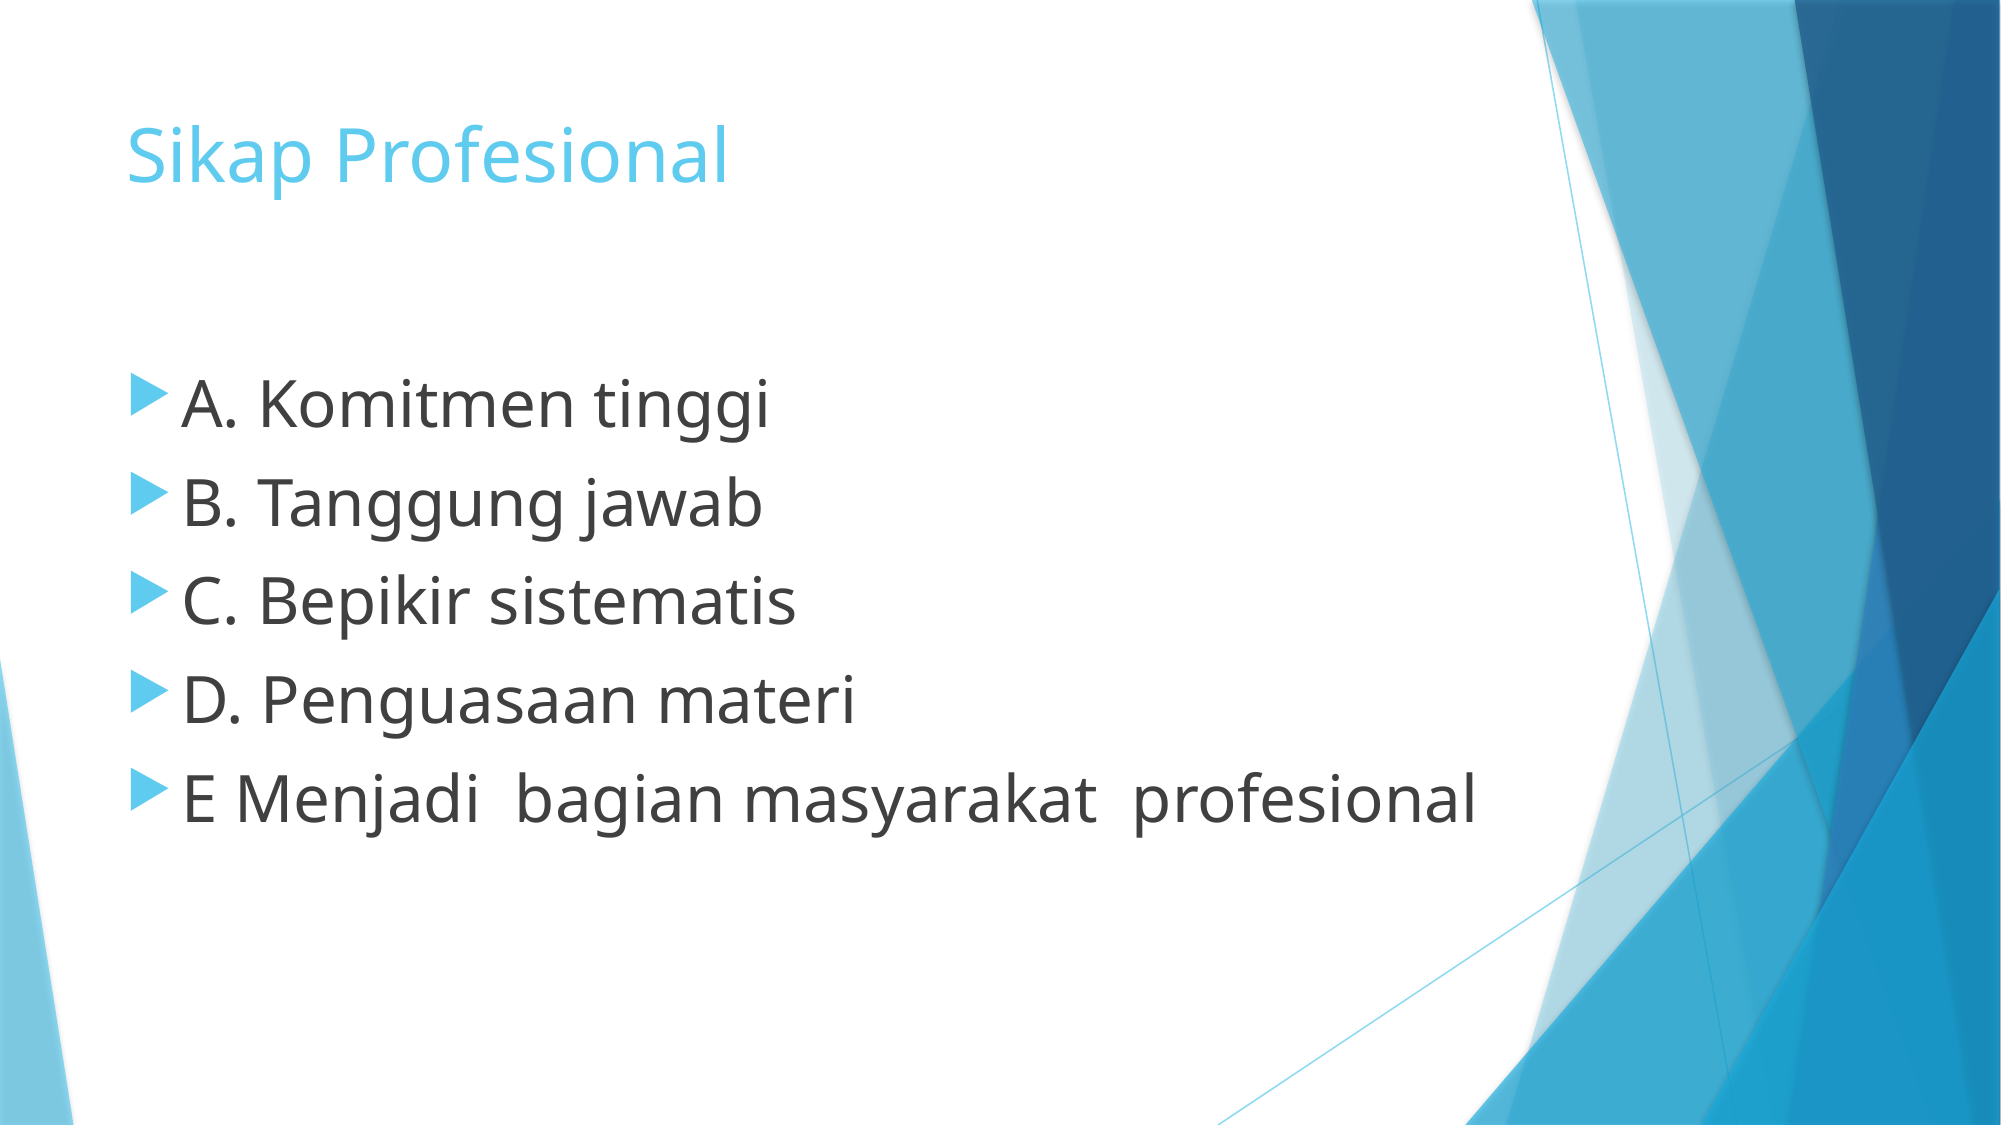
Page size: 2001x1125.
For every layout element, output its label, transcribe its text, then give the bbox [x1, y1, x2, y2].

title Sikap Profesional [111, 99, 1522, 317]
list A. Komitmen tinggi B. Tanggung jawab C. Bepikir sistematis D. Penguasaan materi E Menjadi bagian masyarakat profesional [111, 354, 1522, 922]
